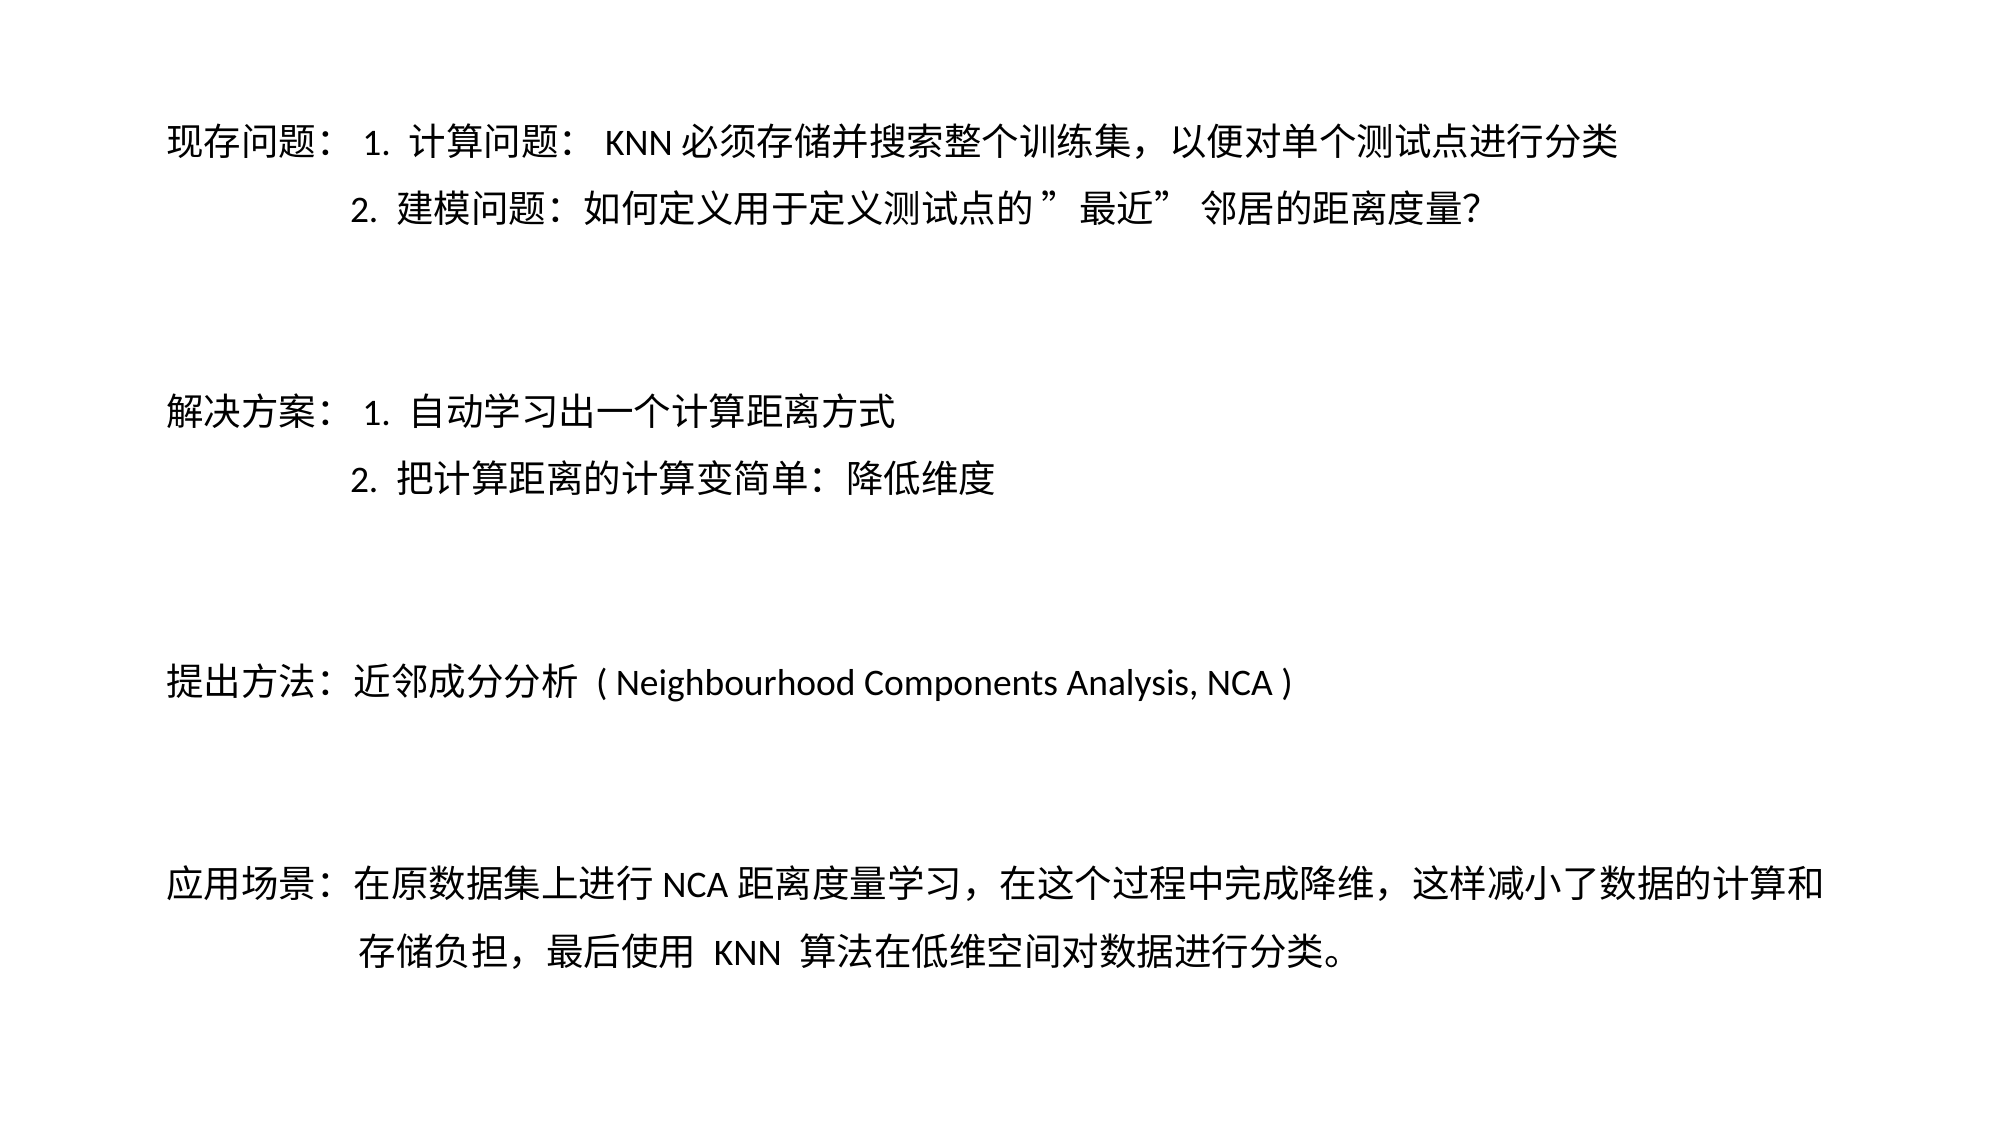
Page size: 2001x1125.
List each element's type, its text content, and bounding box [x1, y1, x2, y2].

text_box 现存问题：1. 计算问题：KNN必须存储并搜索整个训练集，以便对单个测试点进行分类 2. 建模问题：如何定义用于定义测试点的 ”最近” 邻居的距离度量？ 解决方案：1. 自动学习出一个计算距离方式 2. 把计算距离的计算变简单：降低维度 提出方法：近邻成分分析 ( Neighbourhood Components Analysis, NCA ) 应用场景：在原数据集上进行NCA距离度量学习，在这个过程中完成降维，这样减小了数据的计算和 存储负担，最后使用 KNN 算法在低维空间对数据进行分类。 [151, 88, 1849, 981]
